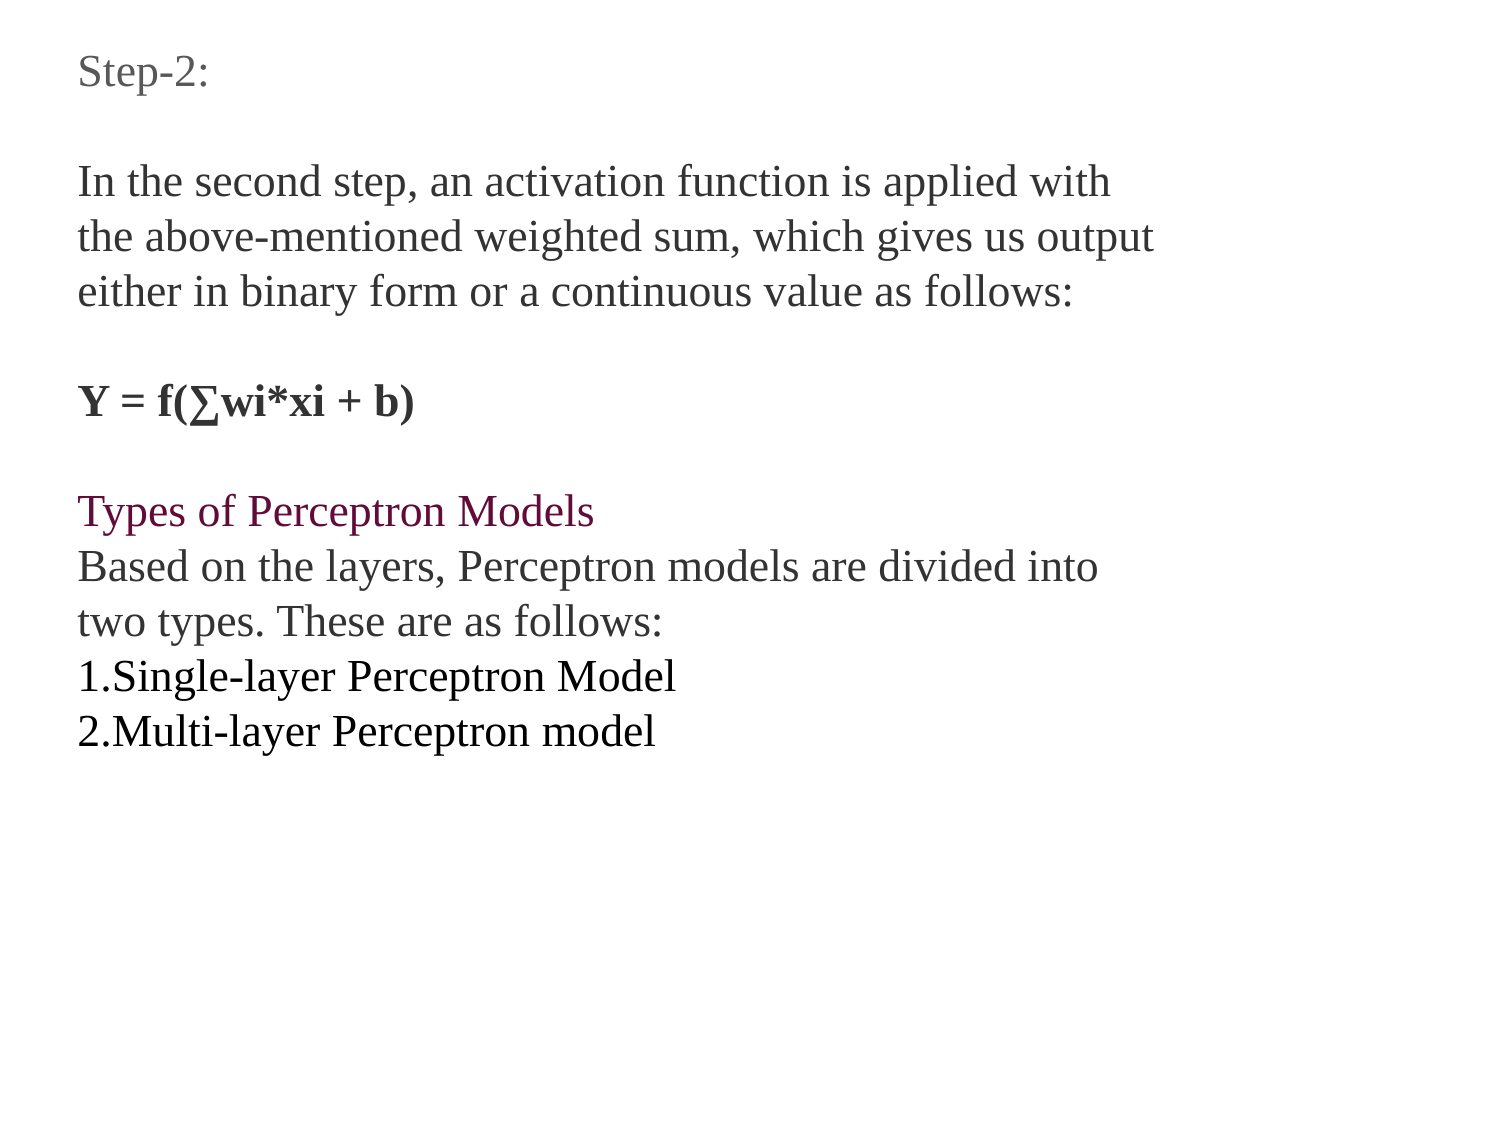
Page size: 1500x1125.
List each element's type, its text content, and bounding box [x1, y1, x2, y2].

text_box Step-2: In the second step, an activation function is applied with the above-mentioned weighted sum, which gives us output either in binary form or a continuous value as follows: Y = f(∑wi*xi + b) Types of Perceptron Models Based on the layers, Perceptron models are divided into two types. These are as follows: Single-layer Perceptron Model Multi-layer Perceptron model [62, 33, 1188, 811]
